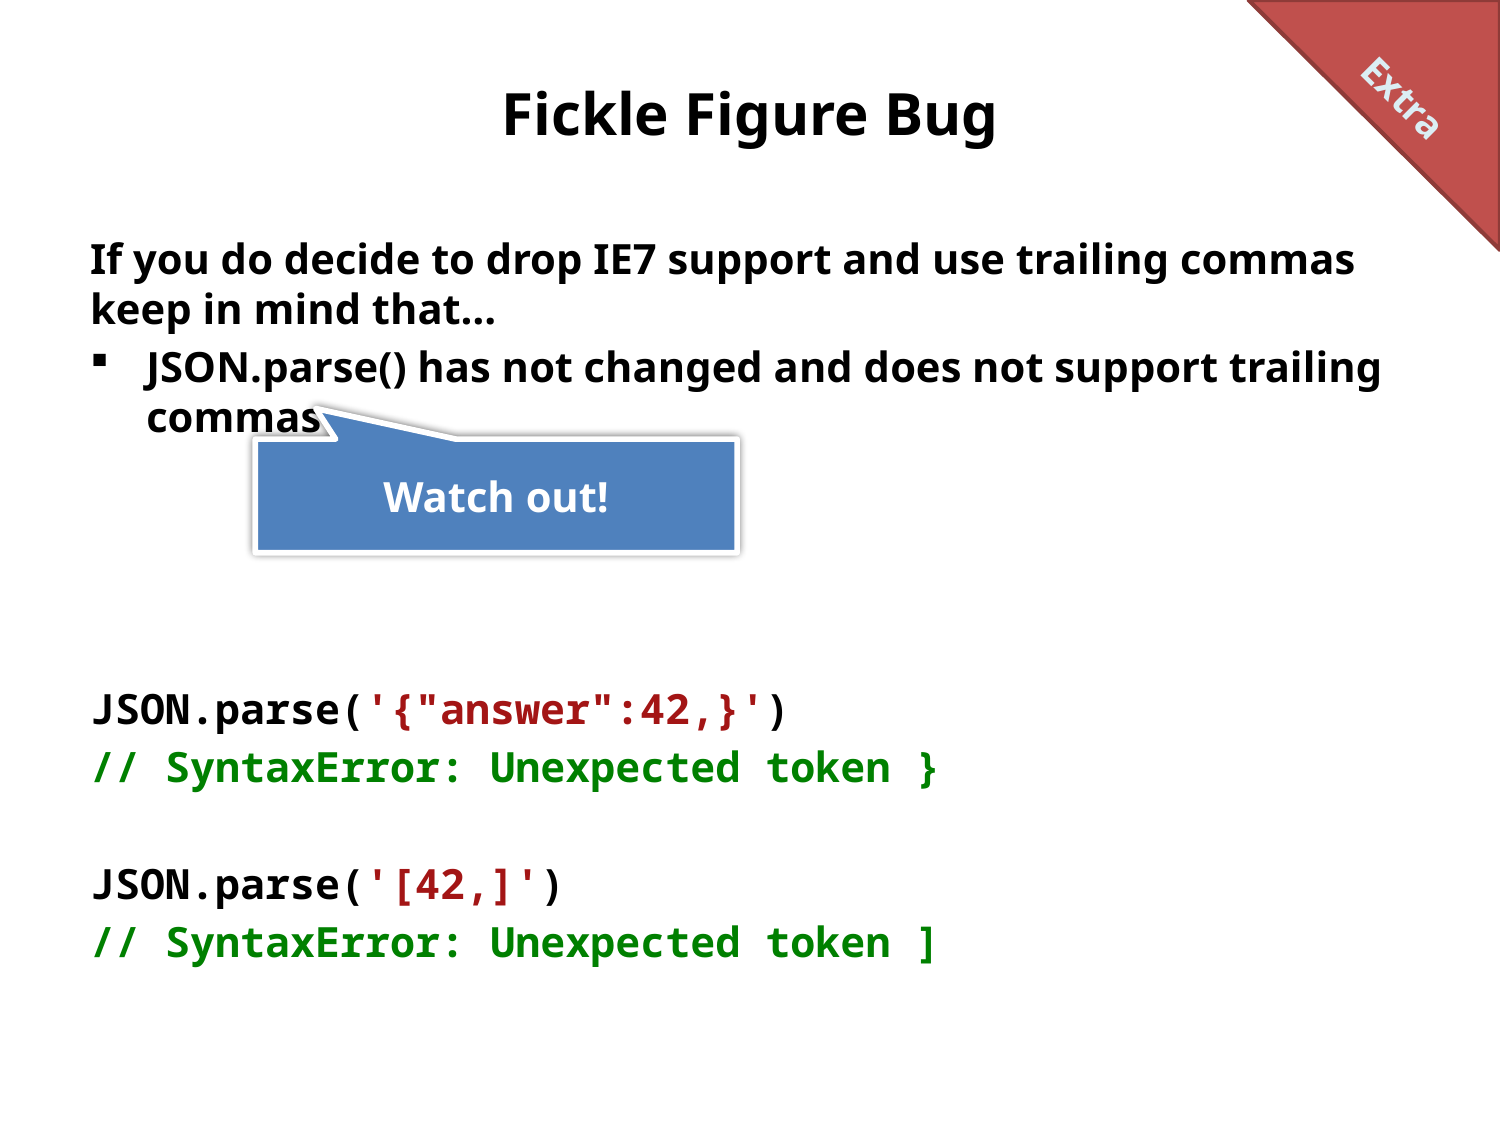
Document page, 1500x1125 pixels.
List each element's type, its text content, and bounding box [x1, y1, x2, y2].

list If you do decide to drop IE7 support and use trailing commas keep in mind that… JSON.parse() has not changed and does not support trailing commas JSON.parse('{"answer":42,}') // SyntaxError: Unexpected token } JSON.parse('[42,]') // SyntaxError: Unexpected token ] [74, 224, 1426, 963]
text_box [1248, 0, 1500, 250]
text_box Watch out! [252, 405, 740, 556]
title Fickle Figure Bug [74, 49, 1242, 176]
